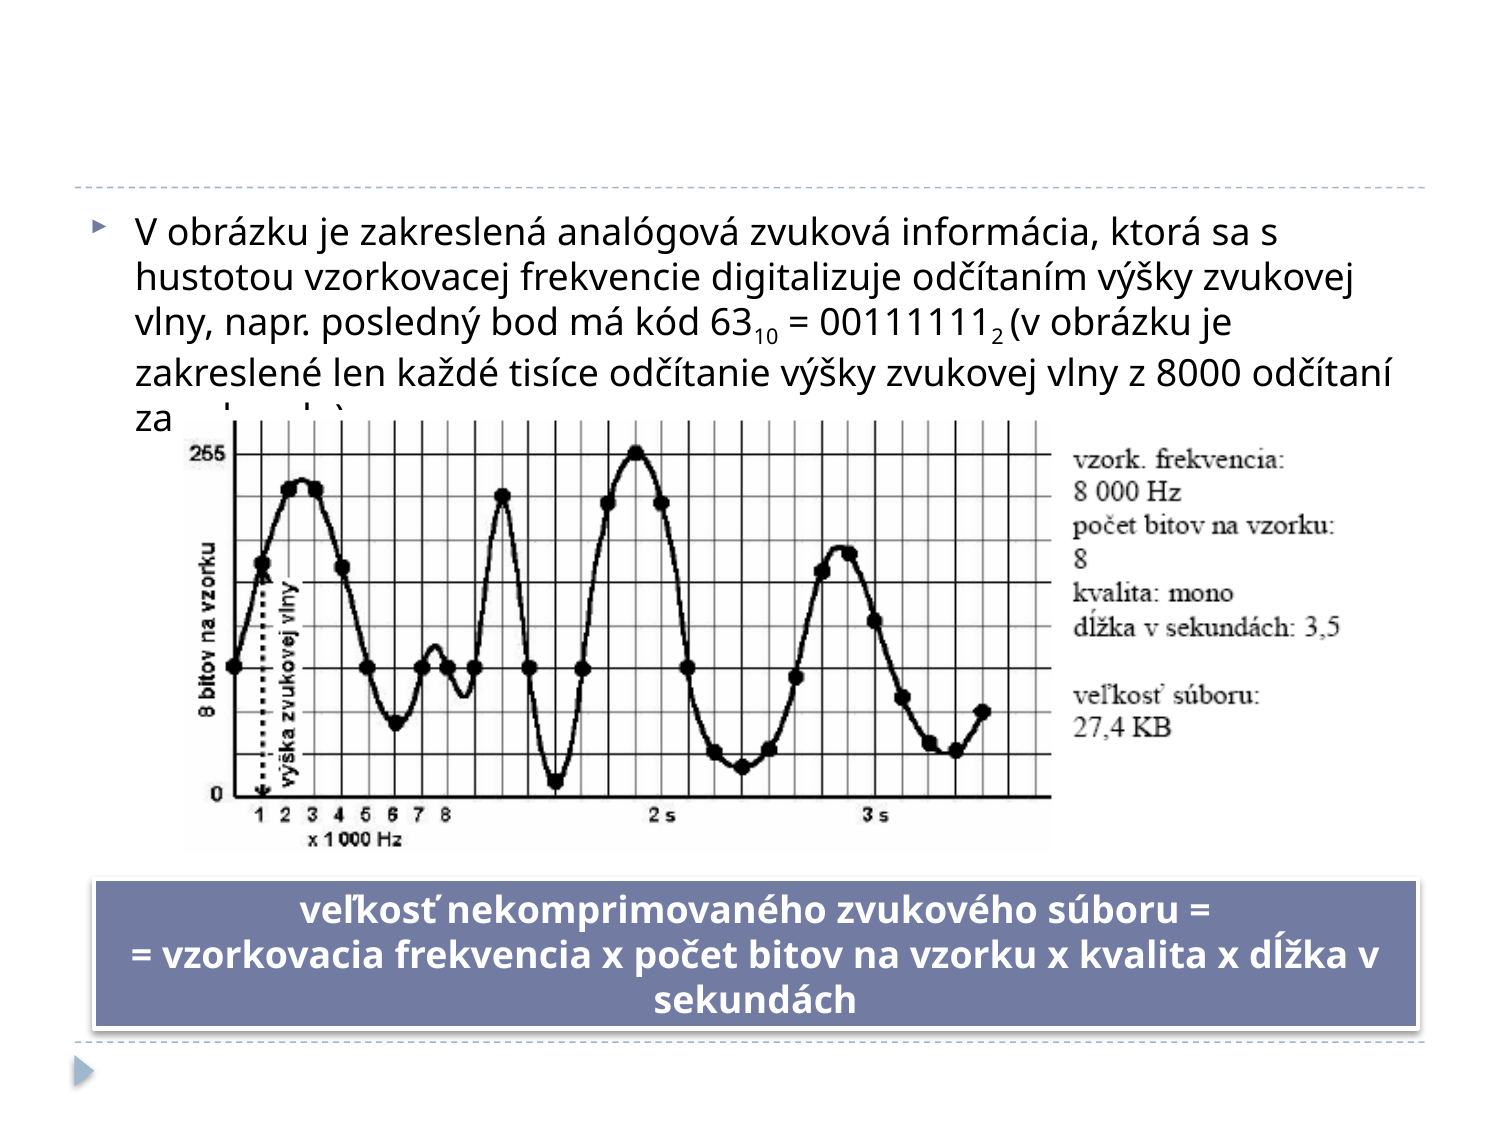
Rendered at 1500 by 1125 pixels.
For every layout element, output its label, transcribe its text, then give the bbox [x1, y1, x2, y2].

text_box veľkosť nekomprimovaného zvukového súboru = = vzorkovacia frekvencia x počet bitov na vzorku x kvalita x dĺžka v sekundách [92, 877, 1420, 1031]
picture [175, 409, 1355, 856]
list V obrázku je zakreslená analógová zvuková informácia, ktorá sa s hustotou vzorkovacej frekvencie digitalizuje odčítaním výšky zvukovej vlny, napr. posledný bod má kód 6310 = 001111112 (v obrázku je zakreslené len každé tisíce odčítanie výšky zvukovej vlny z 8000 odčítaní za sekundu) [75, 200, 1425, 434]
